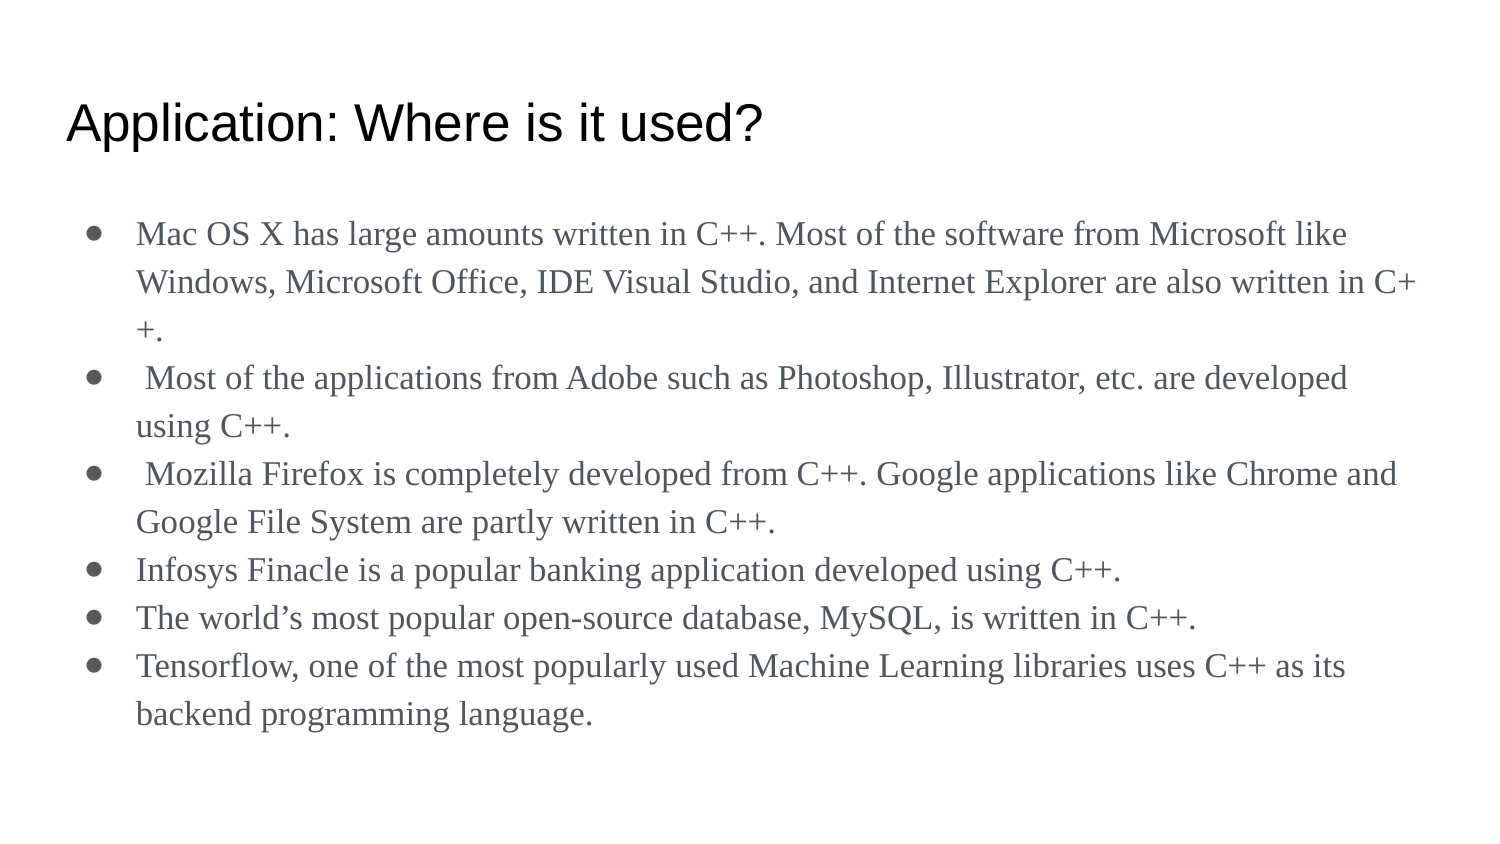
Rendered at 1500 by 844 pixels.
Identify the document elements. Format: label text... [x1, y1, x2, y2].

list Mac OS X has large amounts written in C++. Most of the software from Microsoft like Windows, Microsoft Office, IDE Visual Studio, and Internet Explorer are also written in C++. Most of the applications from Adobe such as Photoshop, Illustrator, etc. are developed using C++. Mozilla Firefox is completely developed from C++. Google applications like Chrome and Google File System are partly written in C++. Infosys Finacle is a popular banking application developed using C++. The world’s most popular open-source database, MySQL, is written in C++. Tensorflow, one of the most popularly used Machine Learning libraries uses C++ as its backend programming language. [51, 189, 1449, 750]
title Application: Where is it used? [51, 72, 1449, 167]
